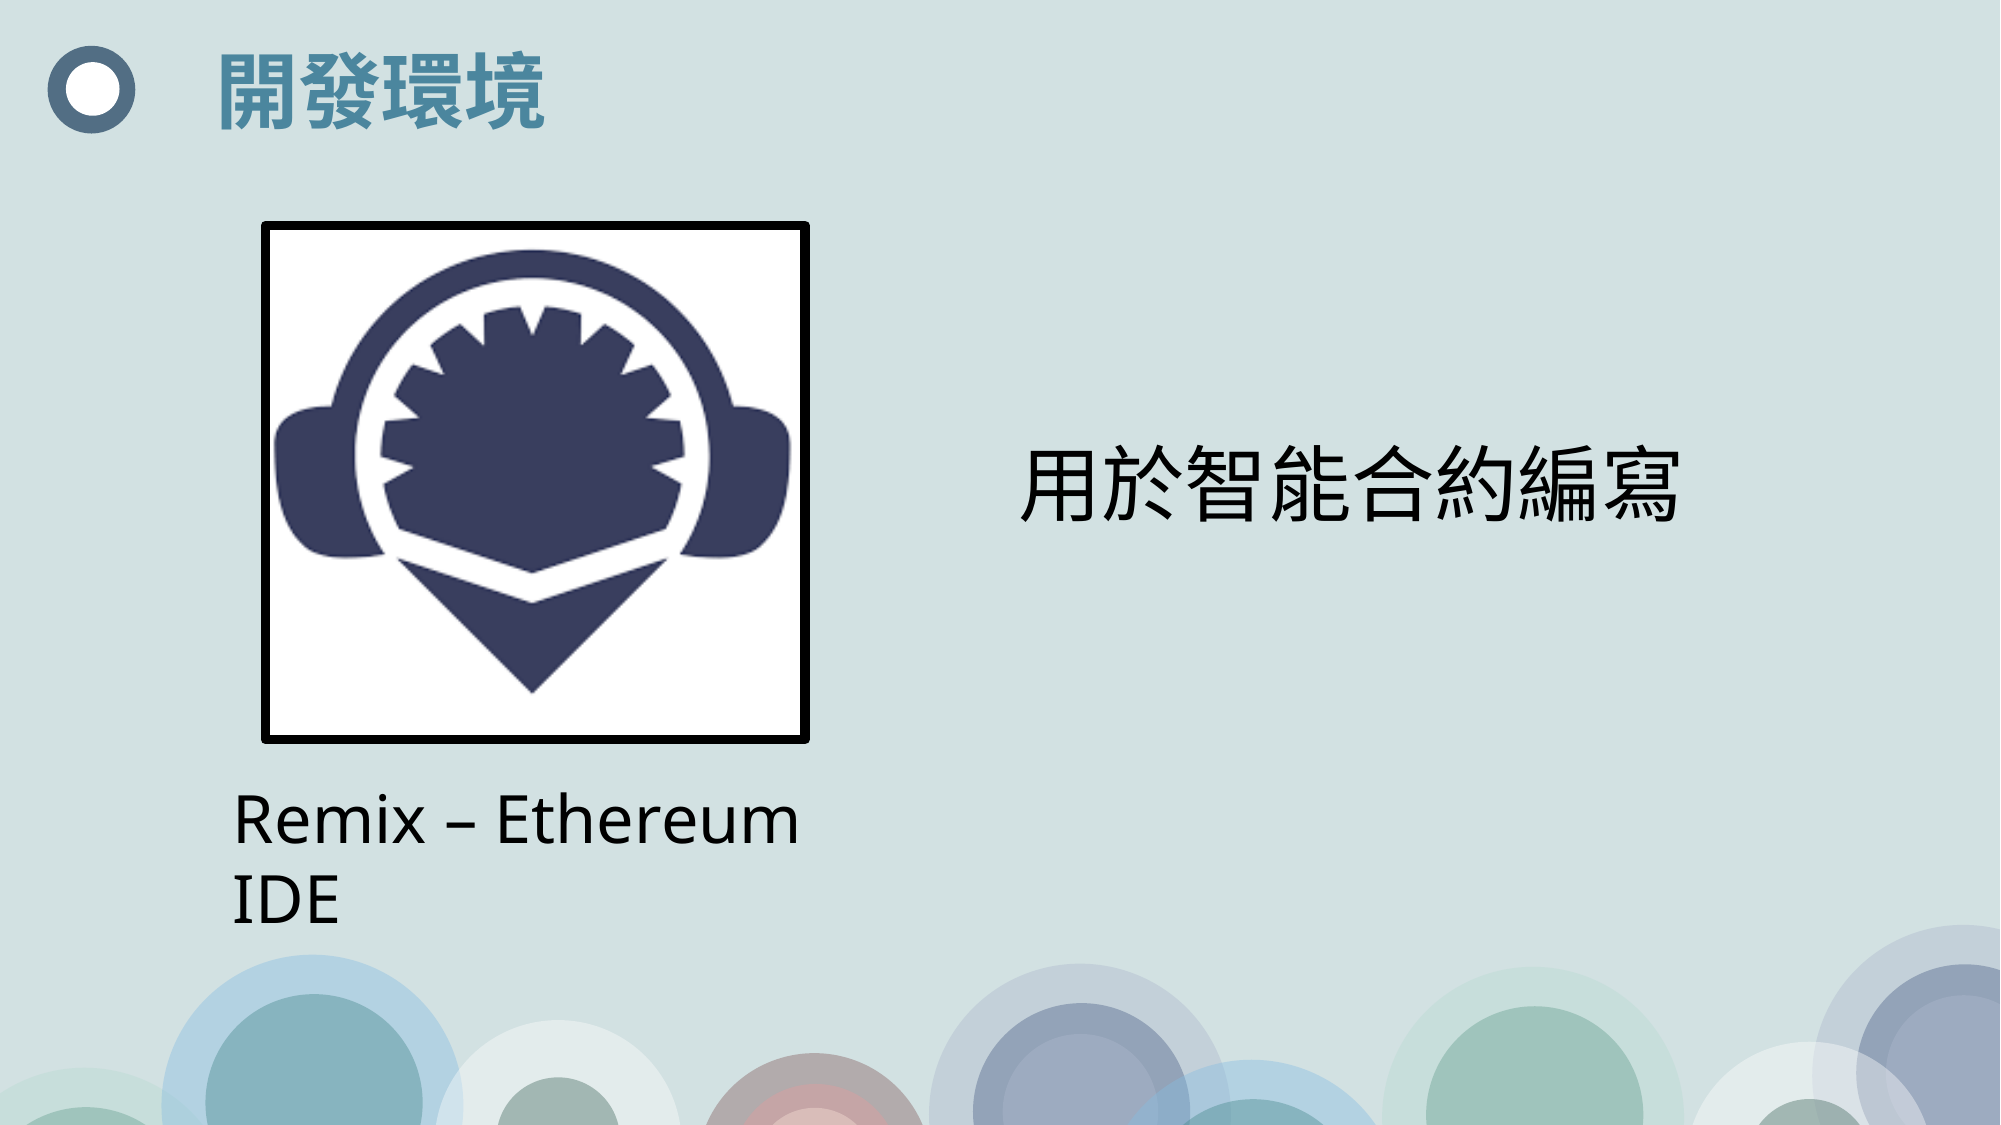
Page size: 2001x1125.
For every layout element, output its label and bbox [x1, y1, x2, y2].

text_box [0, 31, 2000, 1125]
picture [269, 230, 801, 735]
